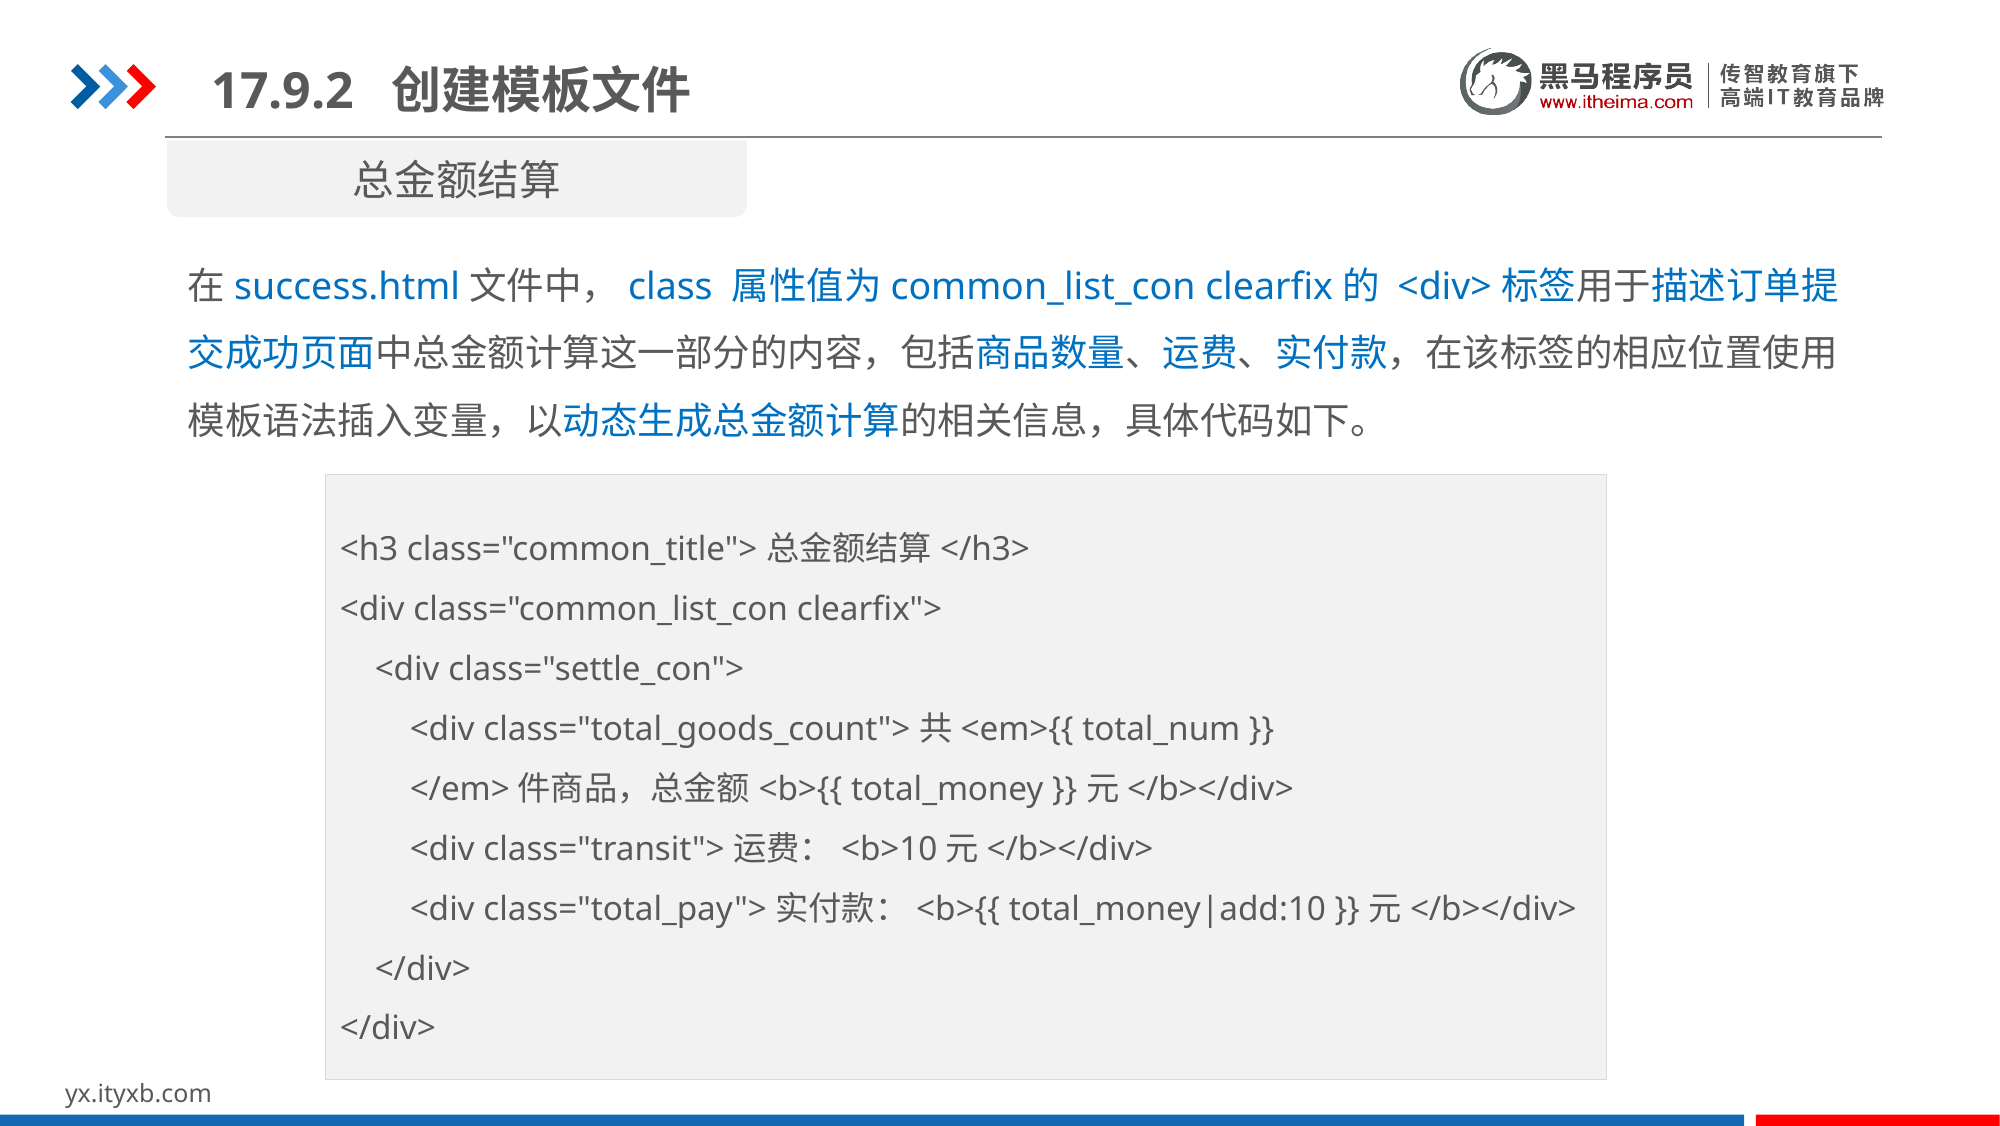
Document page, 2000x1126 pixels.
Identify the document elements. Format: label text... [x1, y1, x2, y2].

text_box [166, 140, 748, 218]
text_box 17.9.2 创建模板文件 [196, 42, 1008, 136]
picture [1460, 48, 1887, 115]
text_box 在success.html文件中，class 属性值为common_list_con clearfix的 <div>标签用于描述订单提交成功页面中总金额计算这一部分的内容，包括商品数量、运费、实付款，在该标签的相应位置使用模板语法插入变量，以动态生成总金额计算的相关信息，具体代码如下。 [172, 231, 1854, 467]
text_box <h3 class="common_title">总金额结算</h3> <div class="common_list_con clearfix"> <div class="settle_con"> <div class="total_goods_count">共<em>{{ total_num }} </em>件商品，总金额<b>{{ total_money }}元</b></div> <div class="transit">运费：<b>10元</b></div> <div class="total_pay">实付款：<b>{{ total_money|add:10 }}元</b></div> </div> </div> [323, 472, 1608, 1081]
